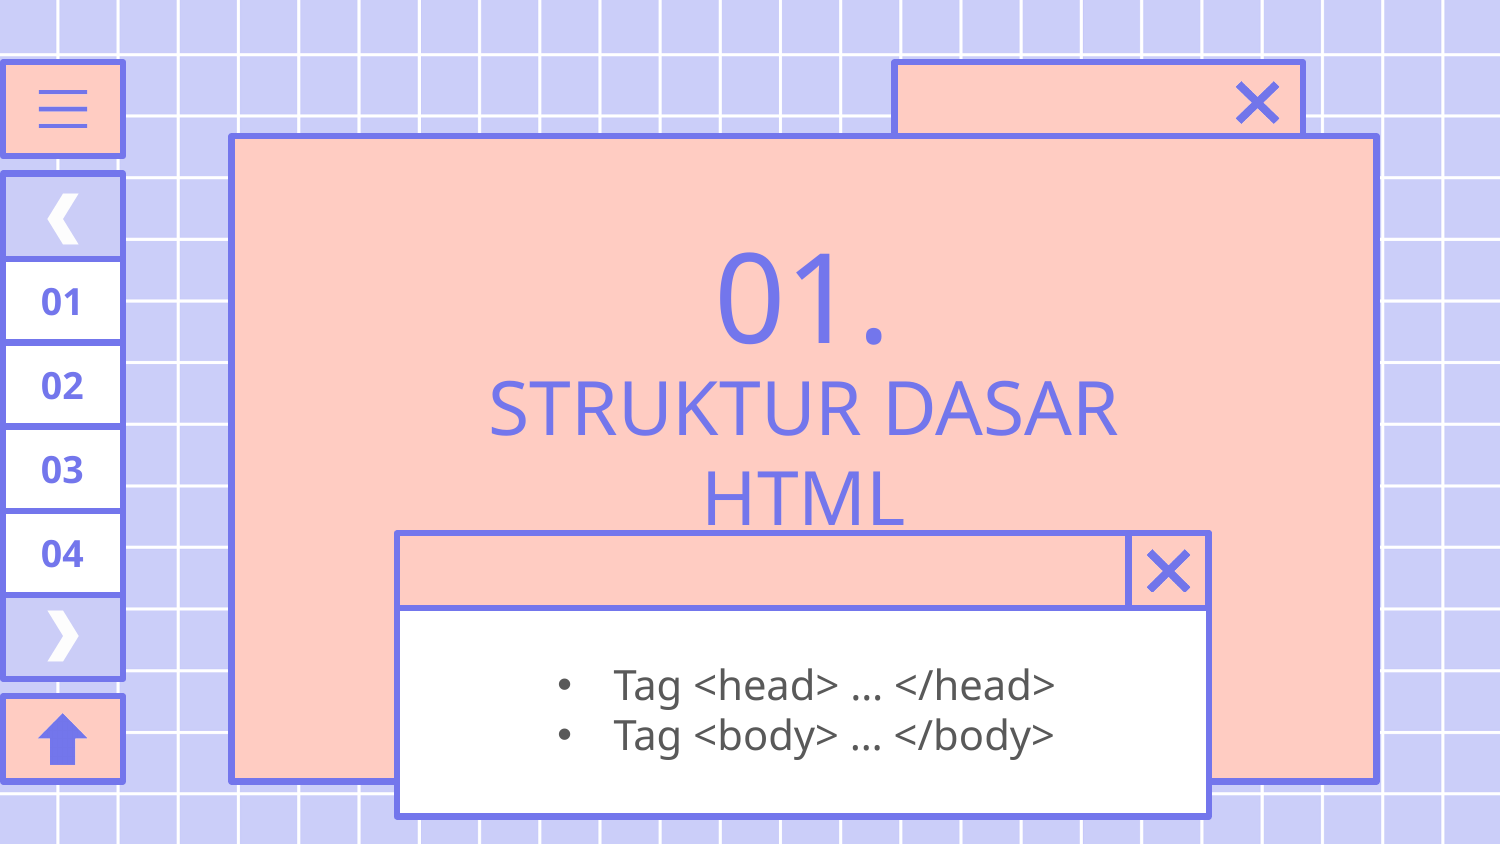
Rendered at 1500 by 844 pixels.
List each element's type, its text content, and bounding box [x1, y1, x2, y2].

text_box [396, 533, 1210, 817]
text_box 03 [20, 449, 104, 487]
picture [38, 193, 88, 245]
text_box 01 [20, 281, 104, 319]
text_box 04 [20, 533, 104, 572]
text_box 02 [20, 365, 104, 403]
picture [38, 610, 88, 662]
picture [0, 0, 1500, 844]
title 01. [696, 206, 910, 381]
picture [38, 90, 88, 129]
title STRUKTUR DASAR HTML [421, 388, 1187, 514]
picture [37, 713, 88, 765]
